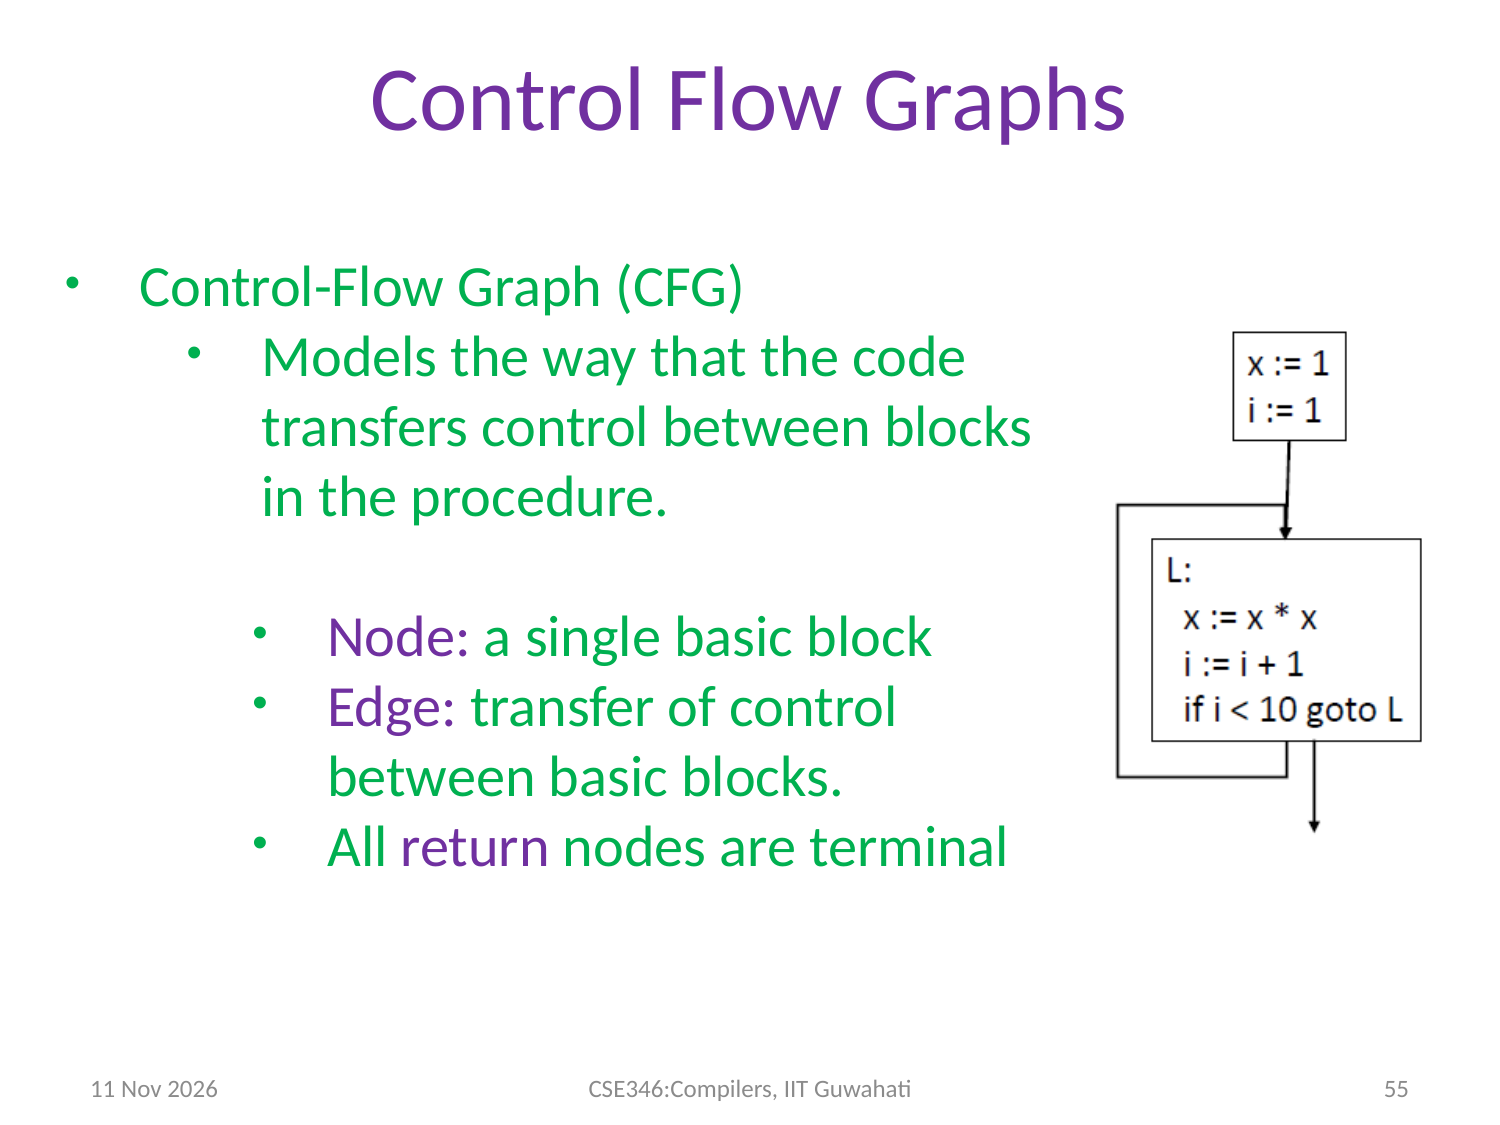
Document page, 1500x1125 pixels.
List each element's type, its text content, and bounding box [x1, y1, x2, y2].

text_box Control-Flow Graph (CFG) Models the way that the code transfers control between blocks in the procedure. Node: a single basic block Edge: transfer of control between basic blocks. All return nodes are terminal [50, 240, 1050, 1004]
slide_number 55 [1075, 1062, 1425, 1113]
footer CSE346:Compilers, IIT Guwahati [513, 1062, 988, 1113]
title Control Flow Graphs [75, 0, 1425, 187]
picture [1099, 324, 1437, 844]
slide_number 9-Apr-14 [75, 1062, 424, 1113]
